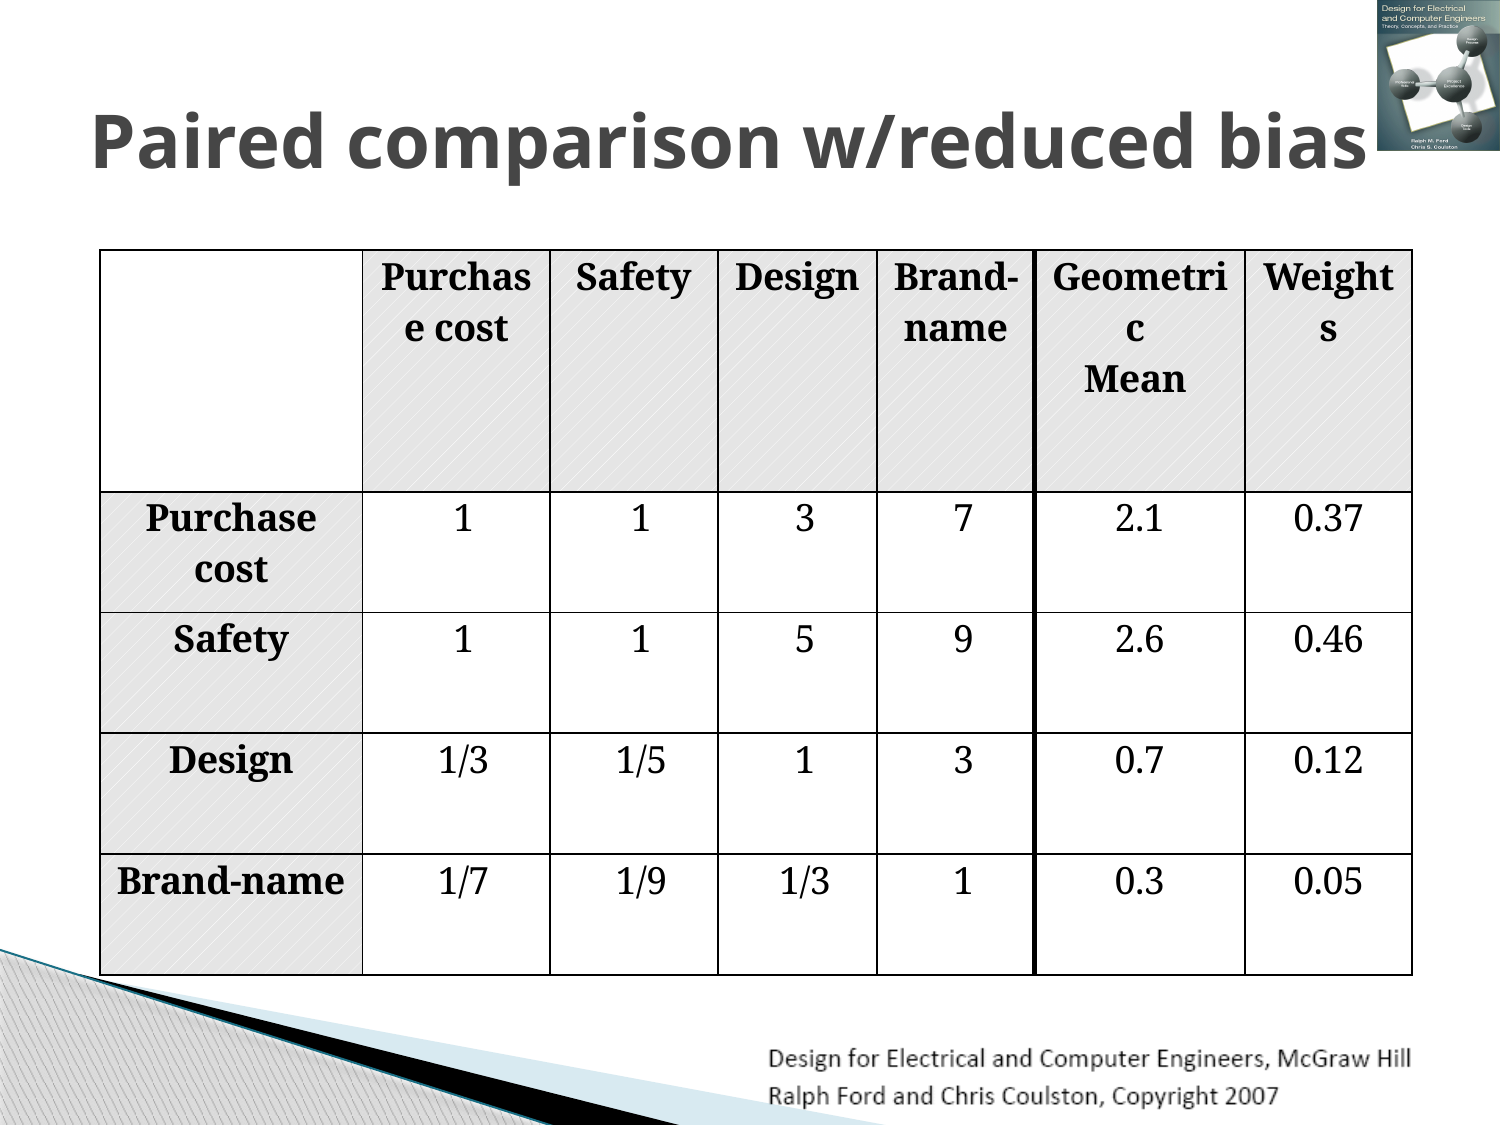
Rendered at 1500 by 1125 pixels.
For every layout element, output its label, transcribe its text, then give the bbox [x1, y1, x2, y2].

table_cell 0.7 [1037, 734, 1244, 853]
table_header Design [719, 251, 876, 491]
table_cell Design [101, 734, 362, 853]
table_cell 0.12 [1246, 734, 1411, 853]
table_header Safety [551, 251, 717, 491]
table_cell 1 [551, 613, 717, 732]
table_cell 3 [878, 734, 1032, 853]
table_cell 1/7 [363, 855, 549, 974]
table_cell 3 [719, 493, 876, 612]
table_header Weights [1246, 251, 1411, 491]
table_cell 0.46 [1246, 613, 1411, 732]
table_cell 1 [878, 855, 1032, 974]
table_cell 1 [719, 734, 876, 853]
table_cell 0.3 [1037, 855, 1244, 974]
table_cell 2.6 [1037, 613, 1244, 732]
table_cell 0.37 [1246, 493, 1411, 612]
table_cell 1 [363, 613, 549, 732]
picture [760, 1039, 1425, 1125]
table_cell Brand-name [101, 855, 362, 974]
table_cell 5 [719, 613, 876, 732]
table_cell 2.1 [1037, 493, 1244, 612]
title Paired comparison w/reduced bias [75, 45, 1425, 233]
table_cell 0.05 [1246, 855, 1411, 974]
table_cell 1 [363, 493, 549, 612]
table_cell Purchase cost [101, 493, 362, 612]
table_header Geometric Mean [1037, 251, 1244, 491]
table_cell Safety [101, 613, 362, 732]
table_cell 9 [878, 613, 1032, 732]
picture [1377, 0, 1500, 151]
table_cell 1/5 [551, 734, 717, 853]
table_header [101, 251, 362, 491]
table_cell 7 [878, 493, 1032, 612]
table_cell 1/3 [719, 855, 876, 974]
table_cell 1 [551, 493, 717, 612]
table_header Purchase cost [363, 251, 549, 491]
table_cell 1/3 [363, 734, 549, 853]
table_cell 1/9 [551, 855, 717, 974]
table_header Brand-name [878, 251, 1032, 491]
